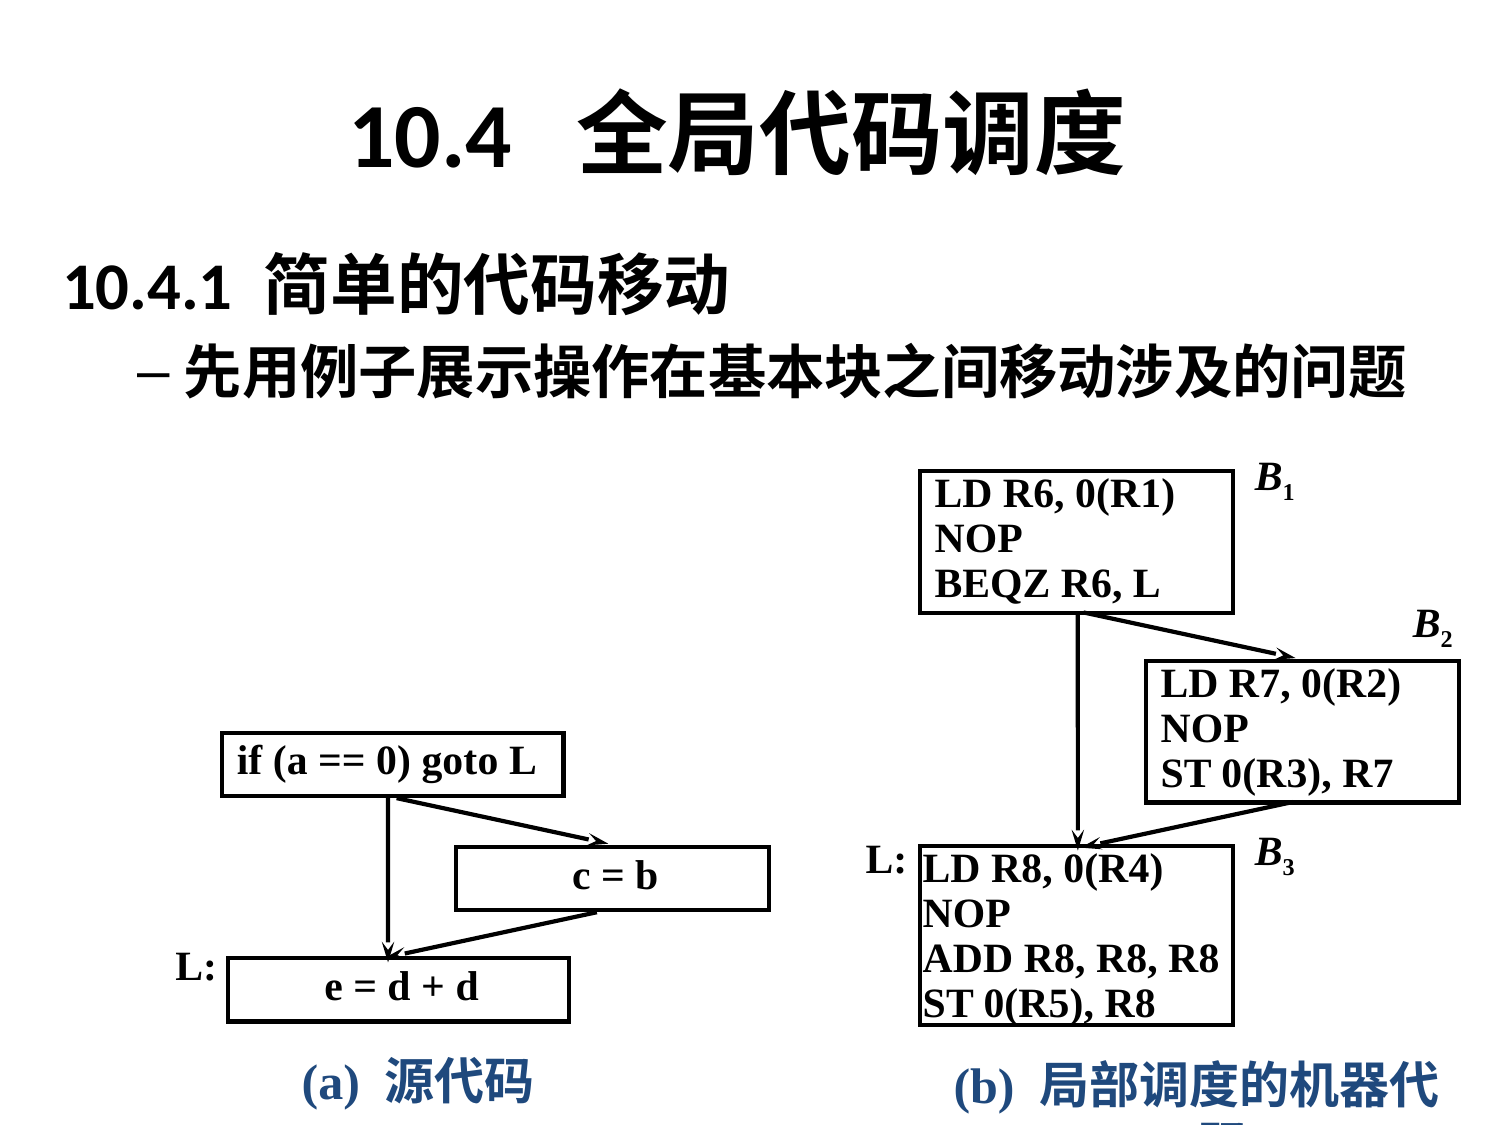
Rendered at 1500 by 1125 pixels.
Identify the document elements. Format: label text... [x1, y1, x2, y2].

list 10.4.1 简单的代码移动 先用例子展示操作在基本块之间移动涉及的问题 [47, 235, 1452, 1122]
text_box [166, 732, 770, 1124]
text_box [856, 440, 1482, 1125]
title 10.4 全局代码调度 [62, 37, 1413, 225]
